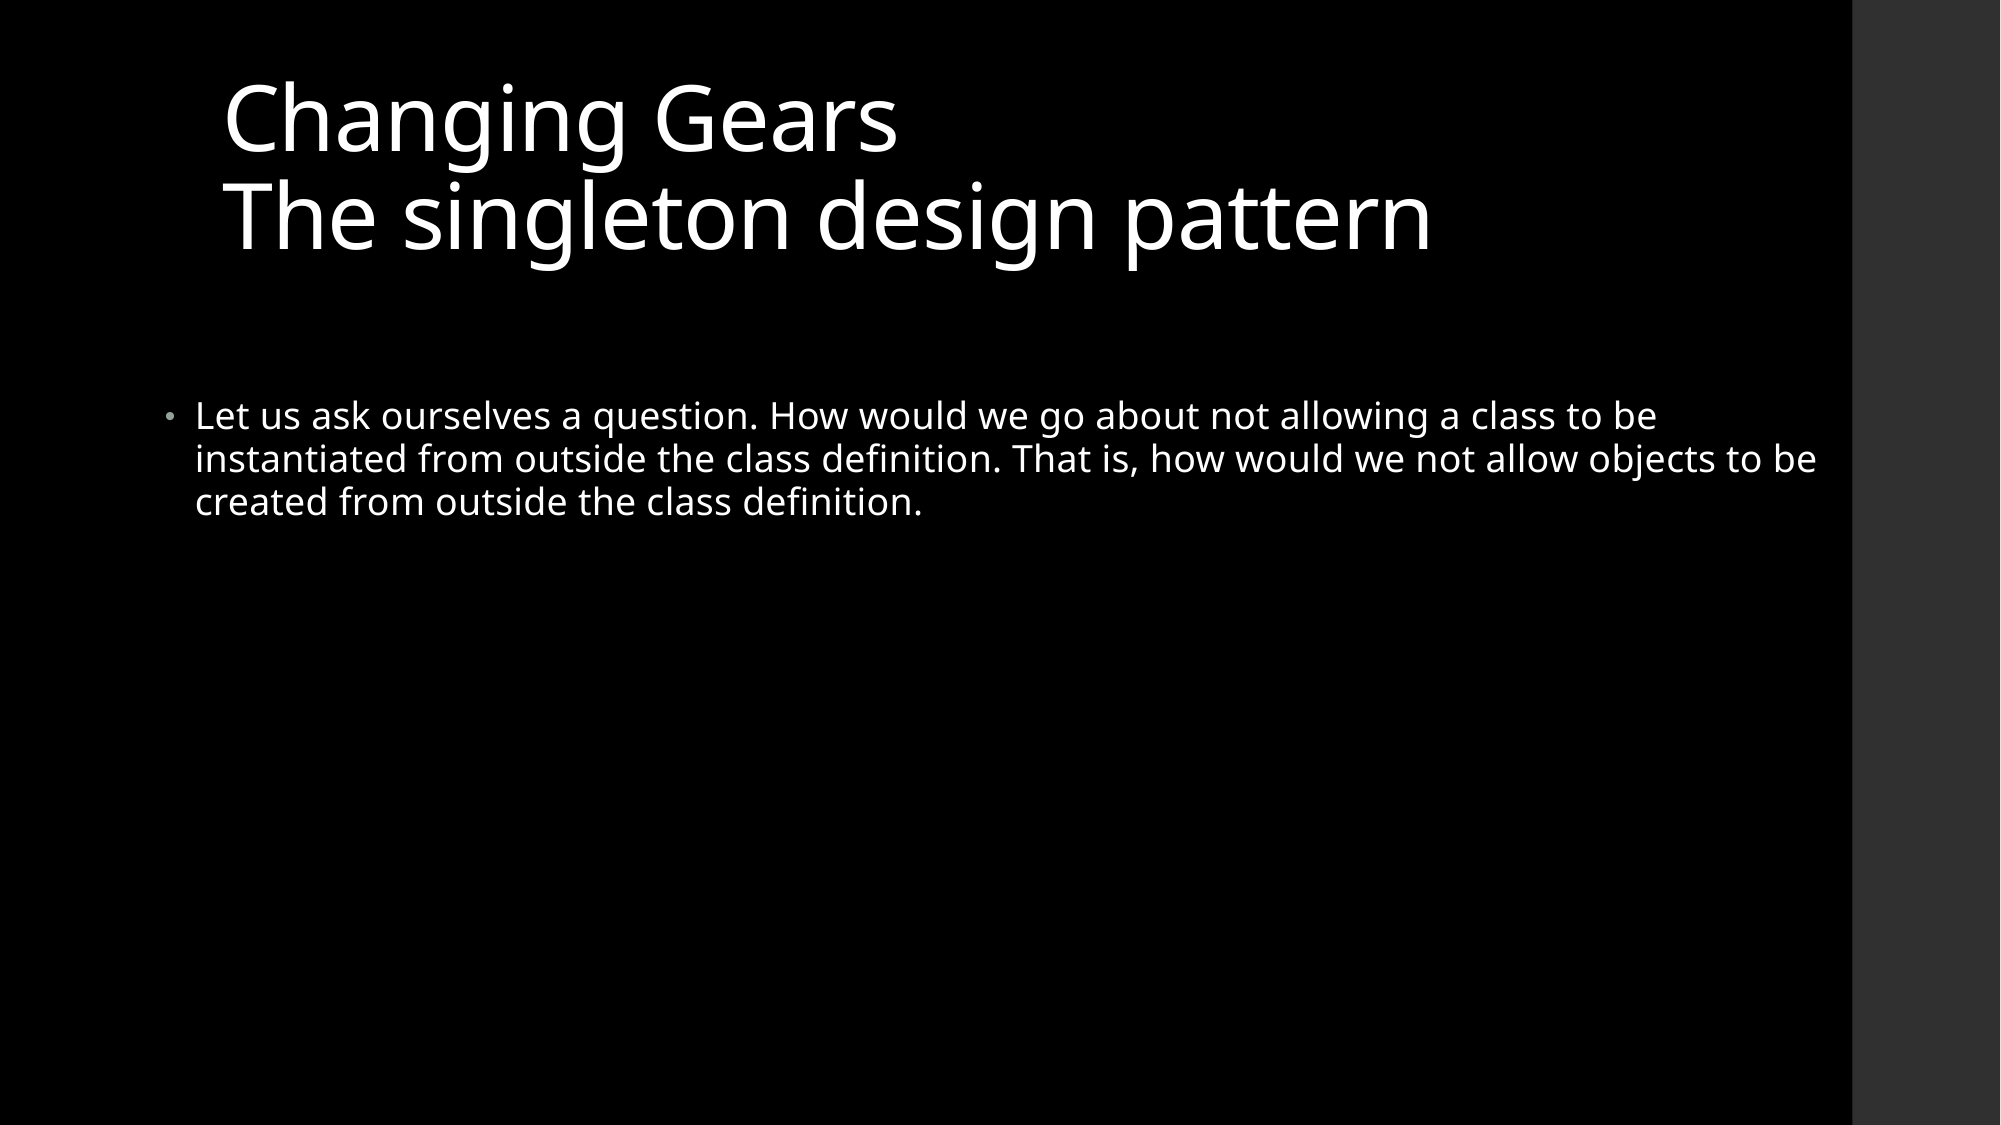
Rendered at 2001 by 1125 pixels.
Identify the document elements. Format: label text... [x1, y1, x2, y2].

list Let us ask ourselves a question. How would we go about not allowing a class to be instantiated from outside the class definition. That is, how would we not allow objects to be created from outside the class definition. [149, 388, 1850, 950]
title Changing Gears The singleton design pattern [206, 60, 1797, 278]
